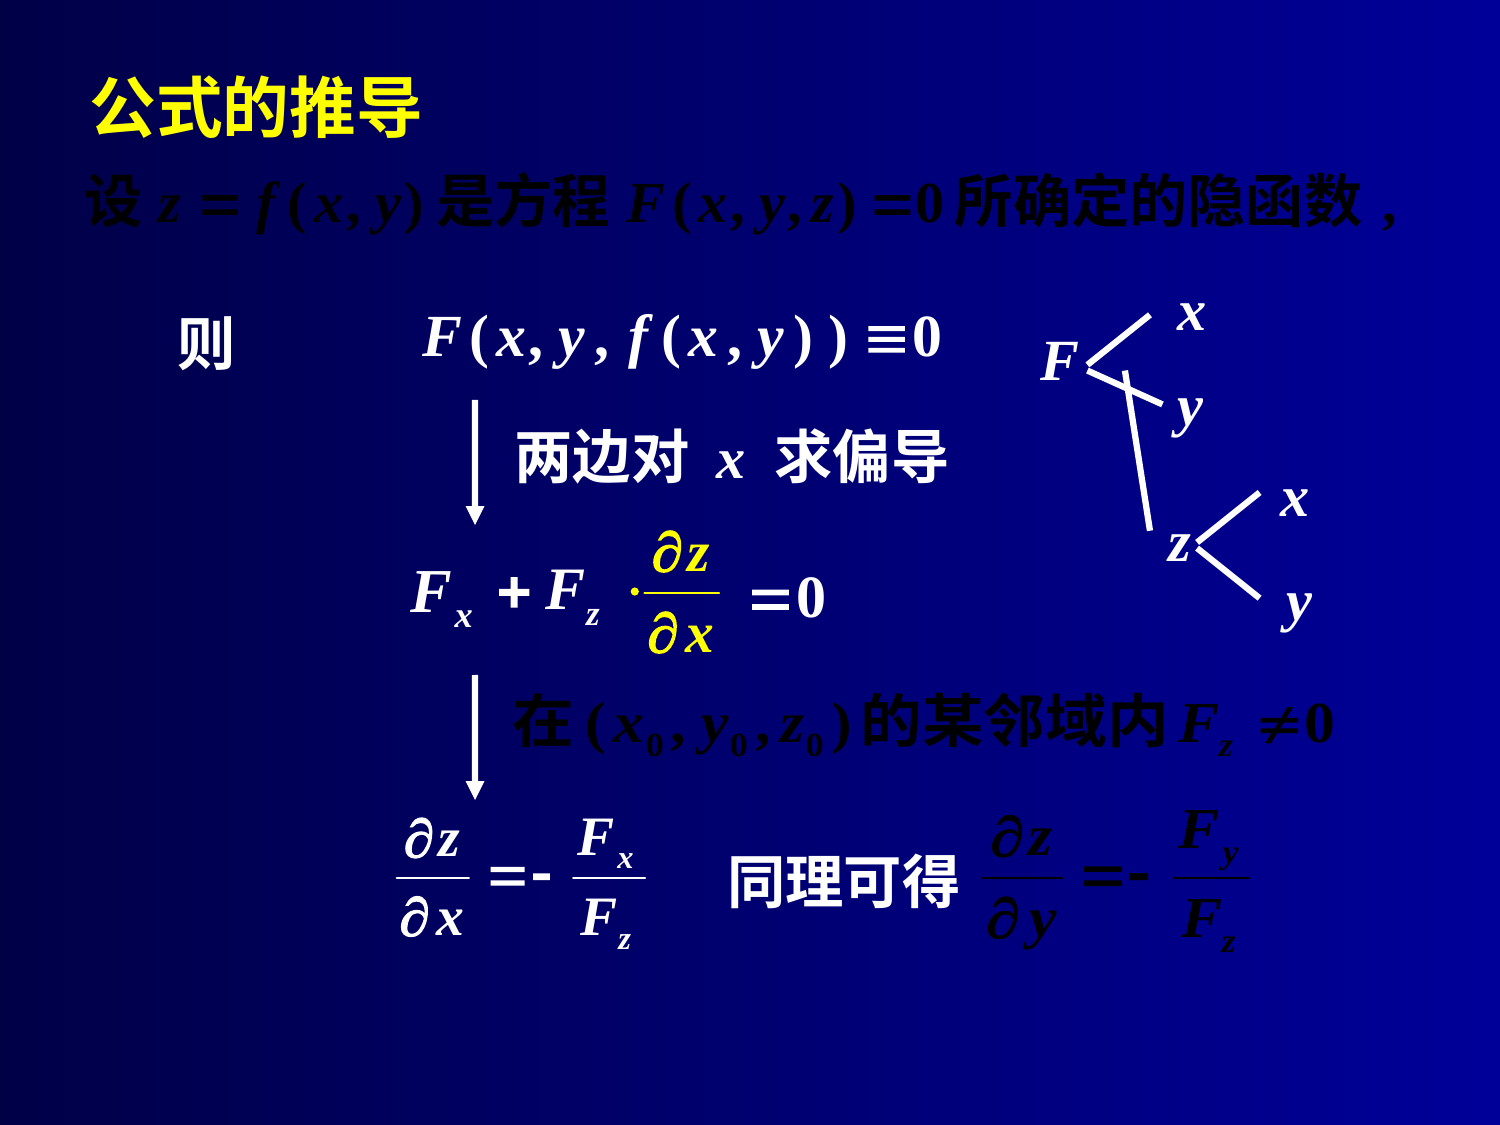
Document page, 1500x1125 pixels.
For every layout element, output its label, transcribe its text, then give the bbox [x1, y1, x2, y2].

text_box 两边对 x 求偏导 [500, 412, 1000, 498]
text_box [1024, 264, 1341, 641]
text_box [399, 549, 484, 644]
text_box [387, 799, 657, 963]
text_box [468, 674, 482, 798]
title 公式的推导 [62, 62, 451, 151]
text_box 则 [162, 299, 251, 385]
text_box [503, 679, 1343, 772]
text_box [972, 791, 1261, 966]
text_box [75, 163, 1419, 247]
text_box 同理可得 [712, 837, 967, 923]
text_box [612, 512, 733, 676]
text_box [487, 549, 607, 641]
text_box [412, 301, 951, 382]
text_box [737, 562, 838, 633]
text_box [468, 399, 482, 526]
